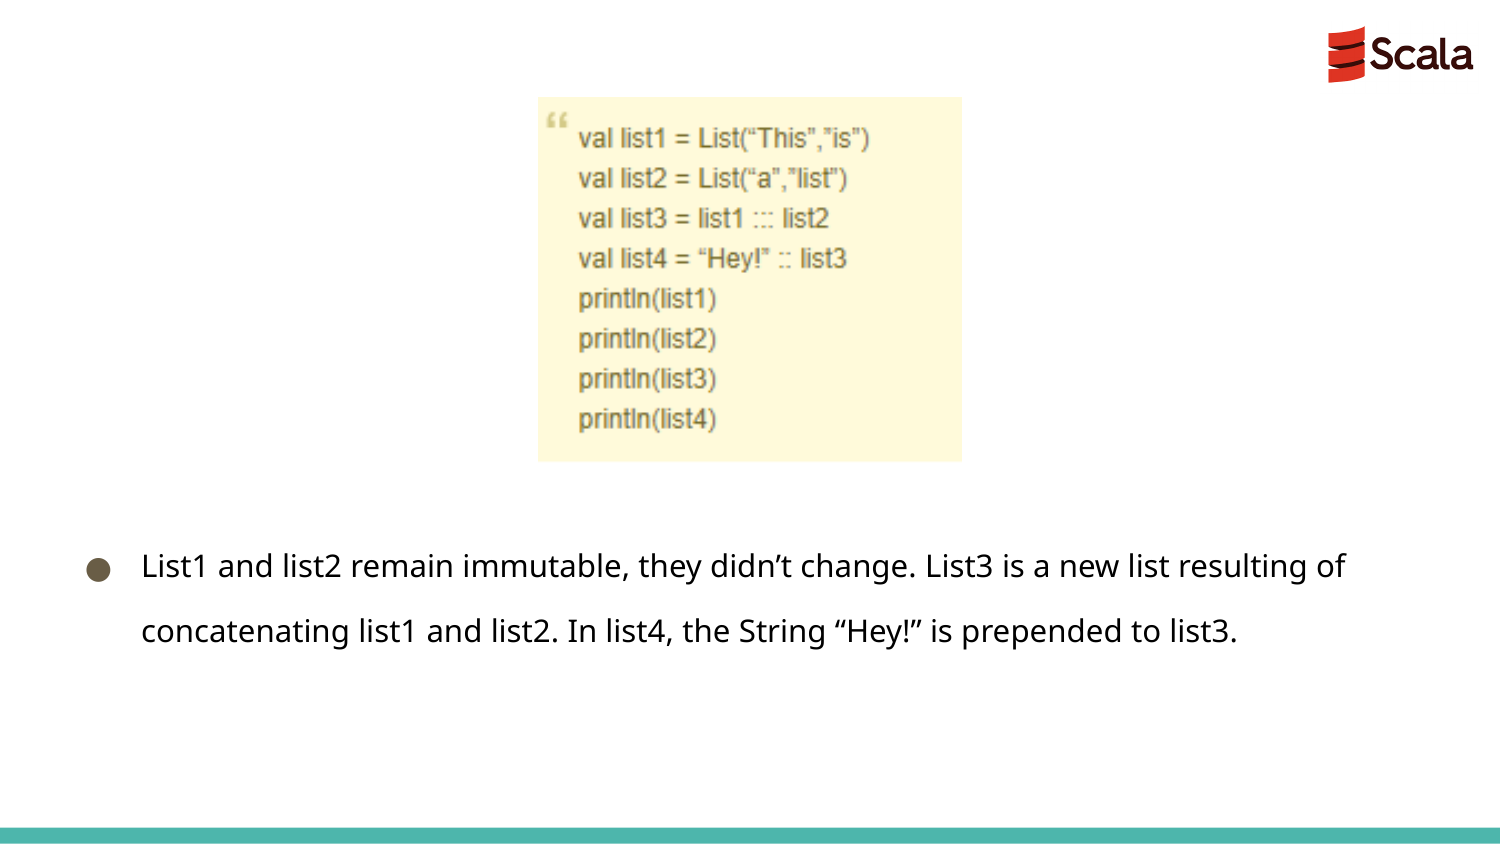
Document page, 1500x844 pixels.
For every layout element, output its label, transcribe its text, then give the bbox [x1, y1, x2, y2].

picture [537, 97, 963, 469]
list List1 and list2 remain immutable, they didn’t change. List3 is a new list resulting of concatenating list1 and list2. In list4, the String “Hey!” is prepended to list3. [51, 97, 1449, 748]
picture [1319, 20, 1479, 94]
